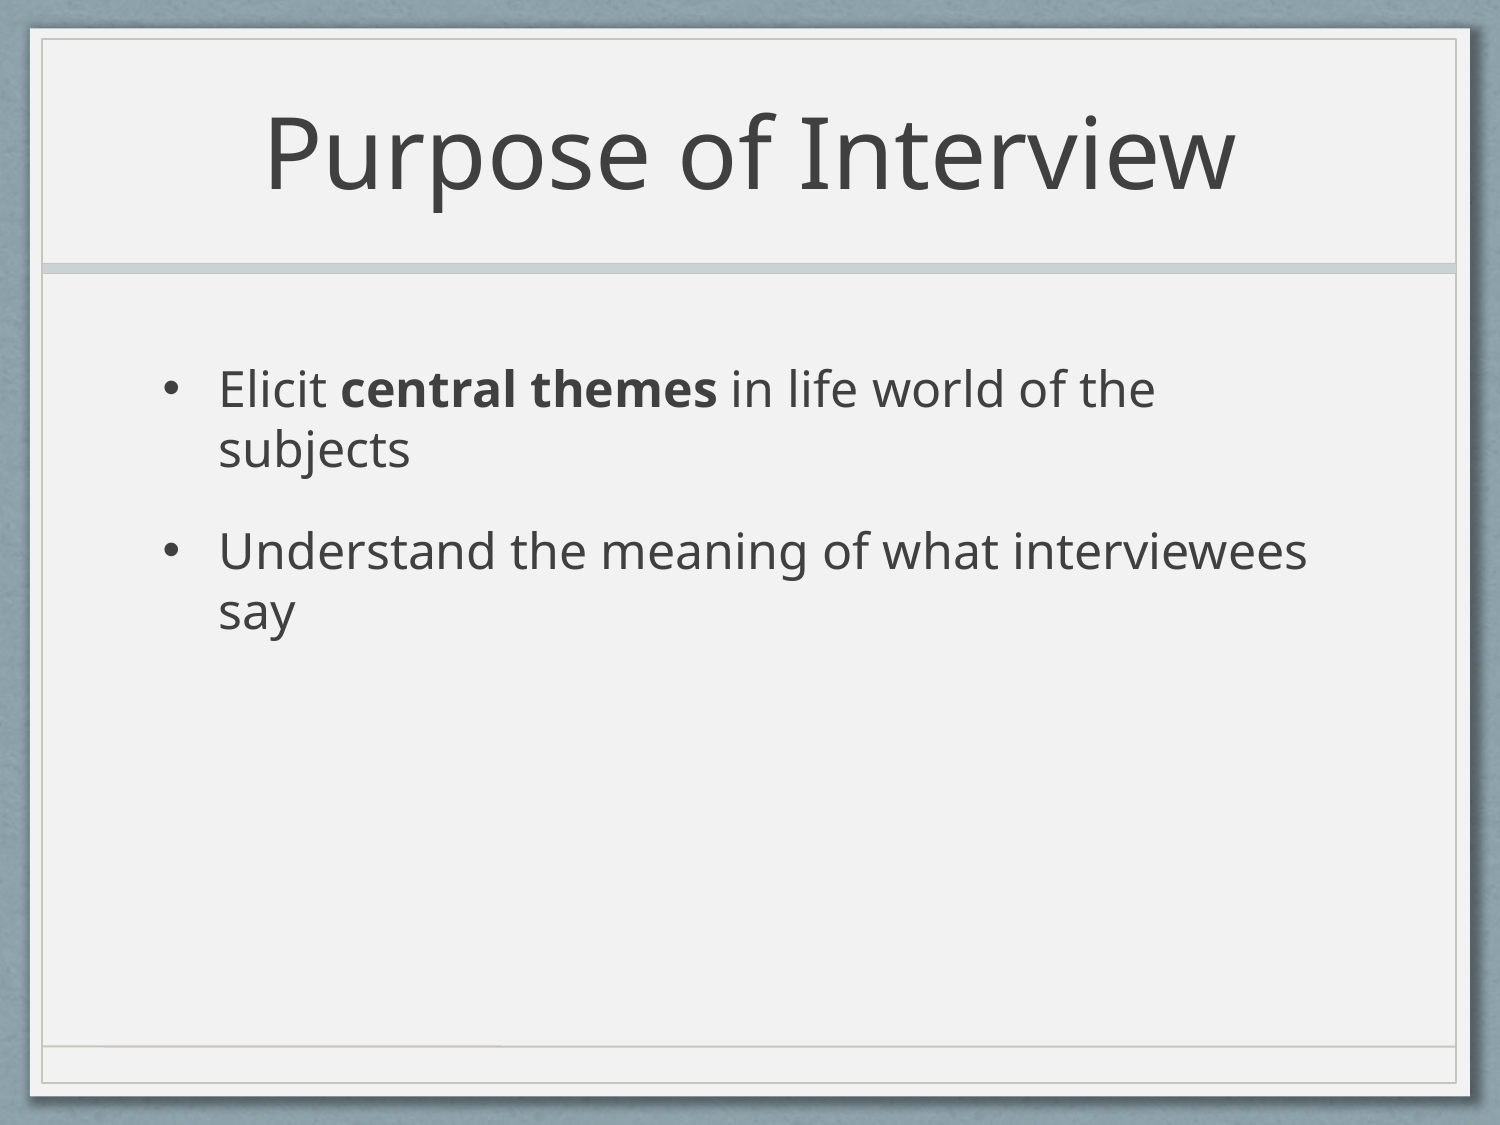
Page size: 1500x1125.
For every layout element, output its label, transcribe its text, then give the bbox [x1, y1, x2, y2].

title Purpose of Interview [147, 40, 1353, 260]
list Elicit central themes in life world of the subjects Understand the meaning of what interviewees say [147, 350, 1353, 995]
